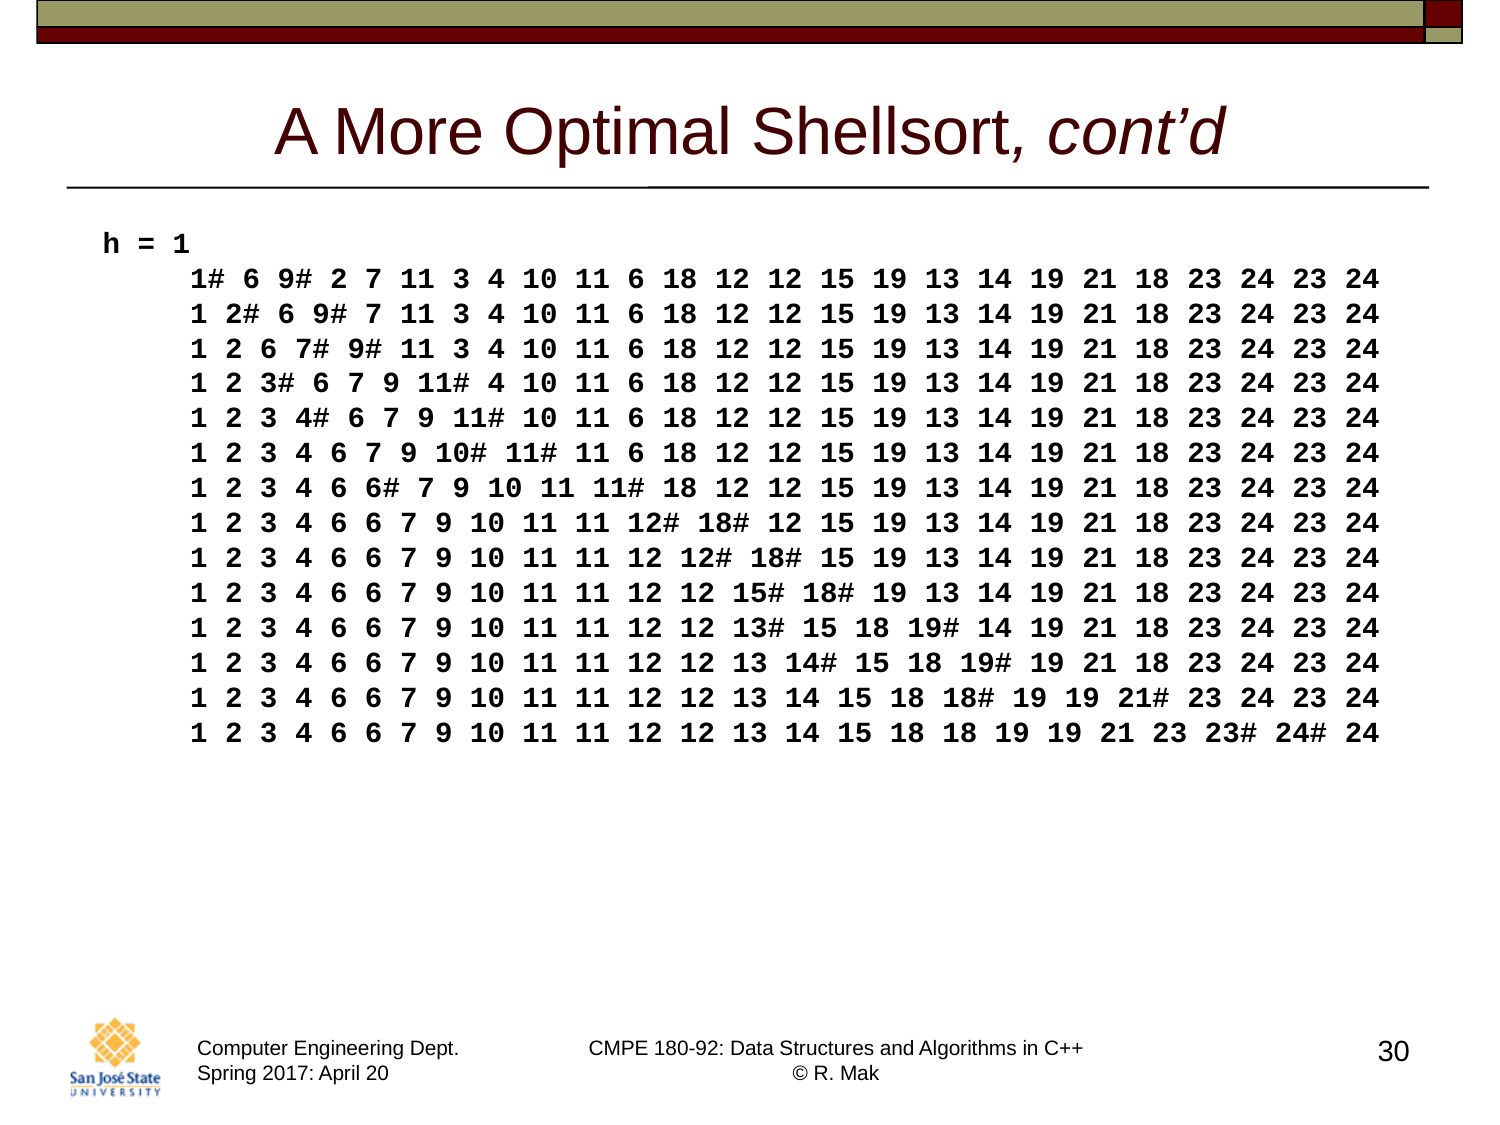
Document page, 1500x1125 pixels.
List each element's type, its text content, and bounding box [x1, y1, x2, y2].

title A More Optimal Shellsort, cont’d [75, 67, 1425, 175]
text_box h = 1 1# 6 9# 2 7 11 3 4 10 11 6 18 12 12 15 19 13 14 19 21 18 23 24 23 24 1 2# 6 9# 7 11 3 4 10 11 6 18 12 12 15 19 13 14 19 21 18 23 24 23 24 1 2 6 7# 9# 11 3 4 10 11 6 18 12 12 15 19 13 14 19 21 18 23 24 23 24 1 2 3# 6 7 9 11# 4 10 11 6 18 12 12 15 19 13 14 19 21 18 23 24 23 24 1 2 3 4# 6 7 9 11# 10 11 6 18 12 12 15 19 13 14 19 21 18 23 24 23 24 1 2 3 4 6 7 9 10# 11# 11 6 18 12 12 15 19 13 14 19 21 18 23 24 23 24 1 2 3 4 6 6# 7 9 10 11 11# 18 12 12 15 19 13 14 19 21 18 23 24 23 24 1 2 3 4 6 6 7 9 10 11 11 12# 18# 12 15 19 13 14 19 21 18 23 24 23 24 1 2 3 4 6 6 7 9 10 11 11 12 12# 18# 15 19 13 14 19 21 18 23 24 23 24 1 2 3 4 6 6 7 9 10 11 11 12 12 15# 18# 19 13 14 19 21 18 23 24 23 24 1 2 3 4 6 6 7 9 10 11 11 12 12 13# 15 18 19# 14 19 21 18 23 24 23 24 1 2 3 4 6 6 7 9 10 11 11 12 12 13 14# 15 18 19# 19 21 18 23 24 23 24 1 2 3 4 6 6 7 9 10 11 11 12 12 13 14 15 18 18# 19 19 21# 23 24 23 24 1 2 3 4 6 6 7 9 10 11 11 12 12 13 14 15 18 18 19 19 21 23 23# 24# 24 [87, 216, 1396, 791]
slide_number 30 [1112, 1025, 1425, 1100]
picture [60, 1012, 166, 1112]
